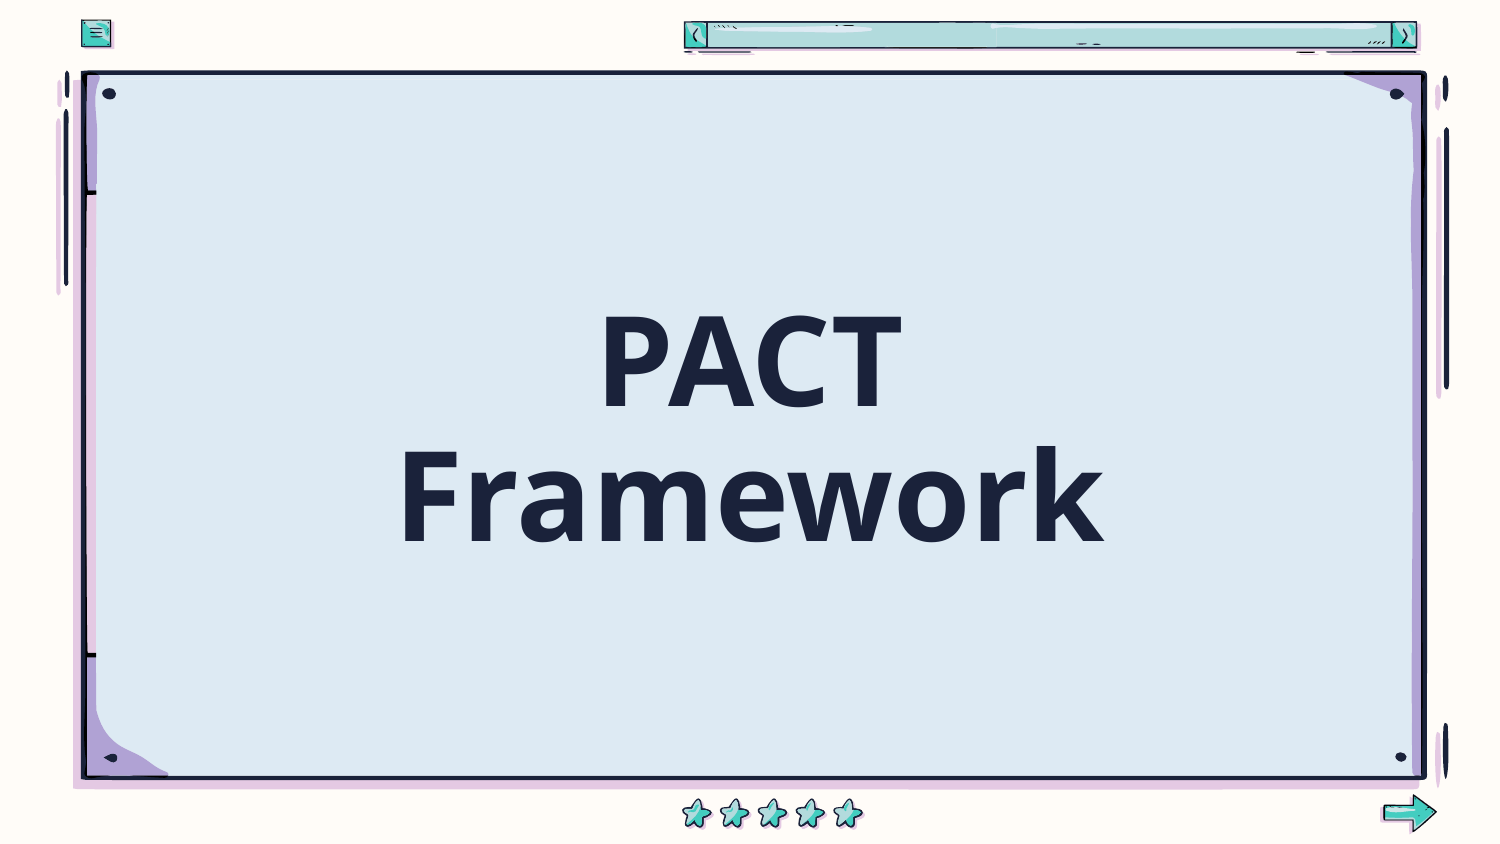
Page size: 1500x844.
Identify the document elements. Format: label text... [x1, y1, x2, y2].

title PACT Framework [236, 261, 1264, 606]
